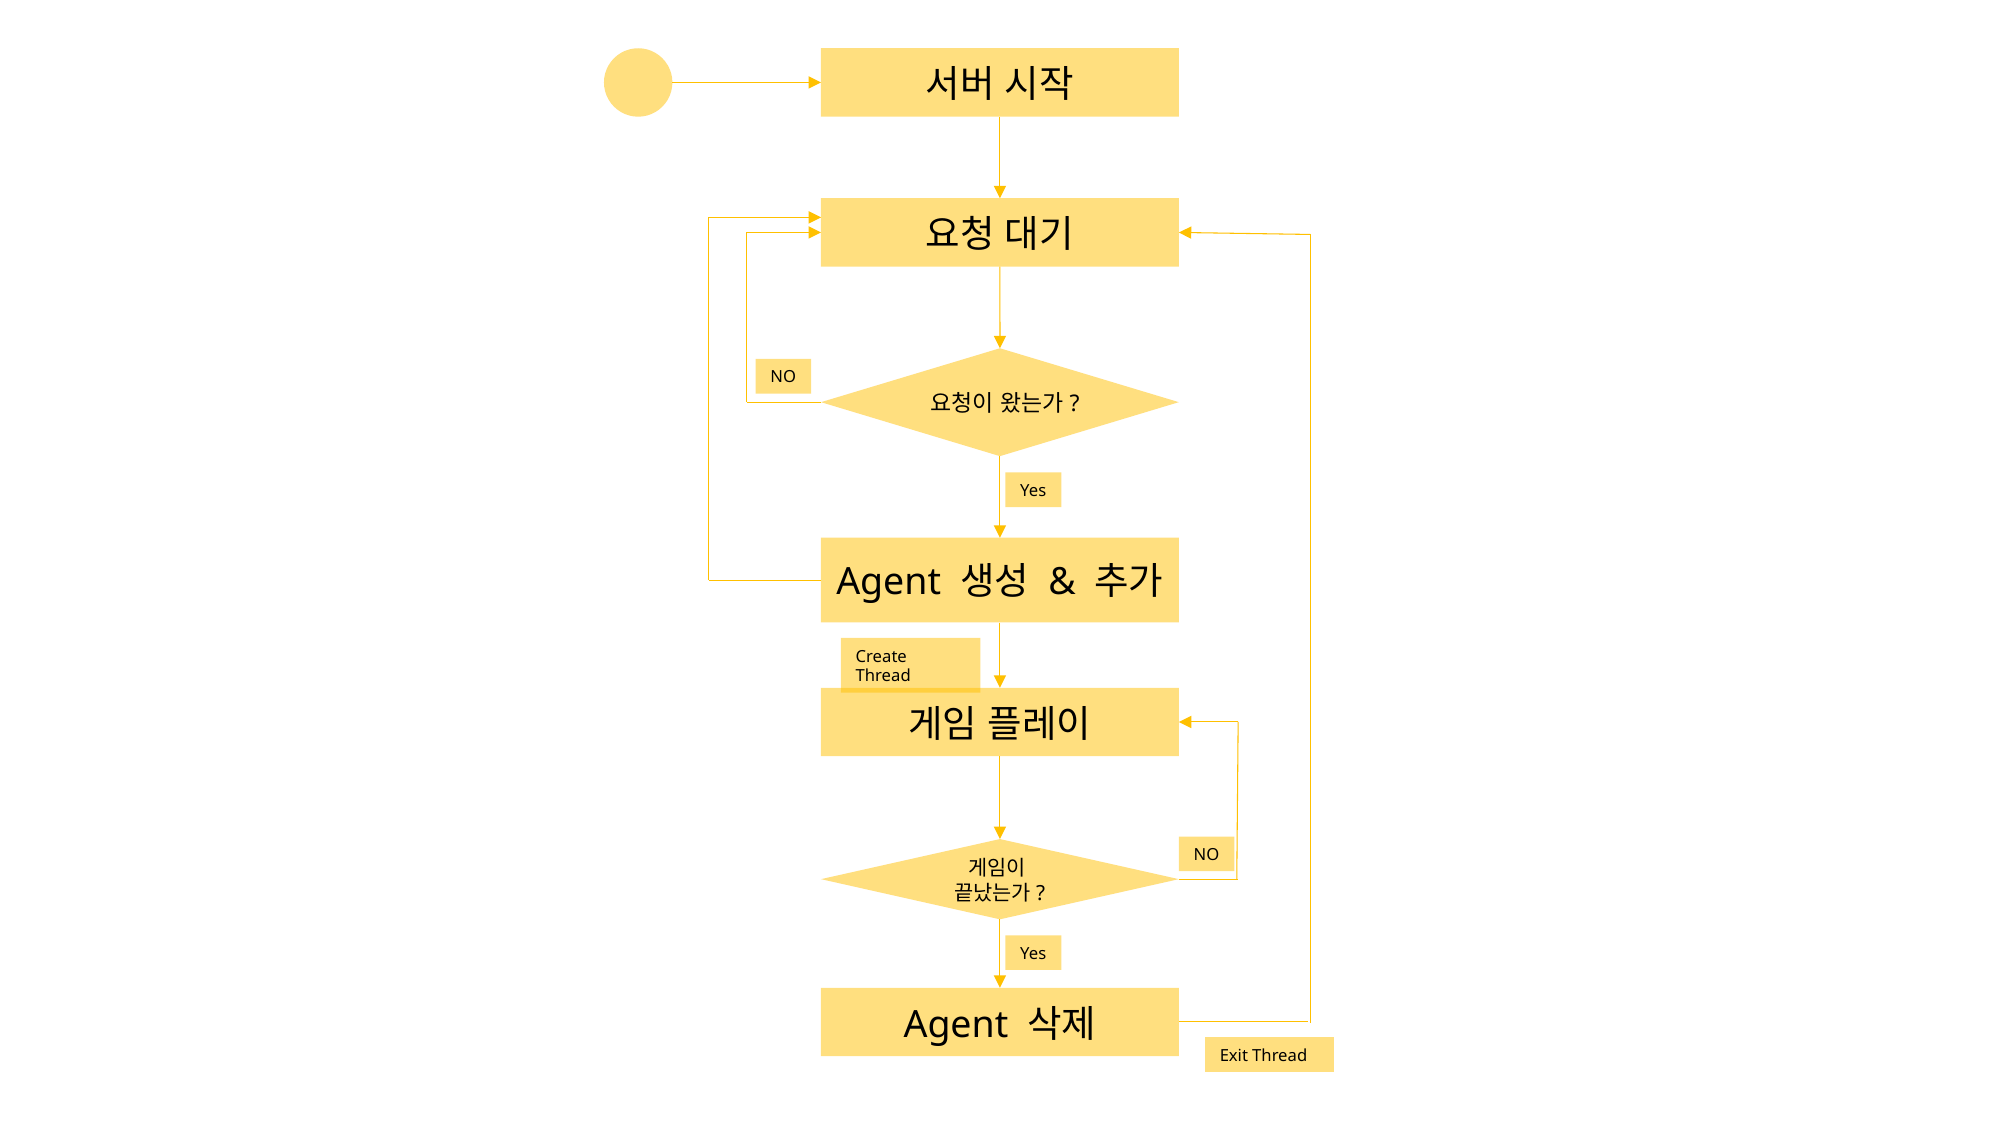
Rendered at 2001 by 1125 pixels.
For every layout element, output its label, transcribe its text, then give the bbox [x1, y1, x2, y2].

text_box 요청 대기 [820, 198, 1179, 267]
text_box 게임이 끝났는가? [820, 839, 1179, 920]
text_box Create Thread [840, 637, 981, 693]
text_box Exit Thread [1205, 1037, 1334, 1072]
text_box 게임 플레이 [820, 687, 1179, 757]
text_box Yes [1005, 472, 1062, 508]
text_box Agent 삭제 [820, 987, 1179, 1057]
text_box [603, 48, 673, 117]
text_box NO [755, 358, 812, 394]
text_box 서버 시작 [820, 48, 1179, 117]
text_box Yes [1005, 935, 1062, 970]
text_box NO [1178, 836, 1235, 872]
text_box 요청이 왔는가? [821, 348, 1179, 456]
text_box Agent 생성 & 추가 [820, 537, 1179, 623]
